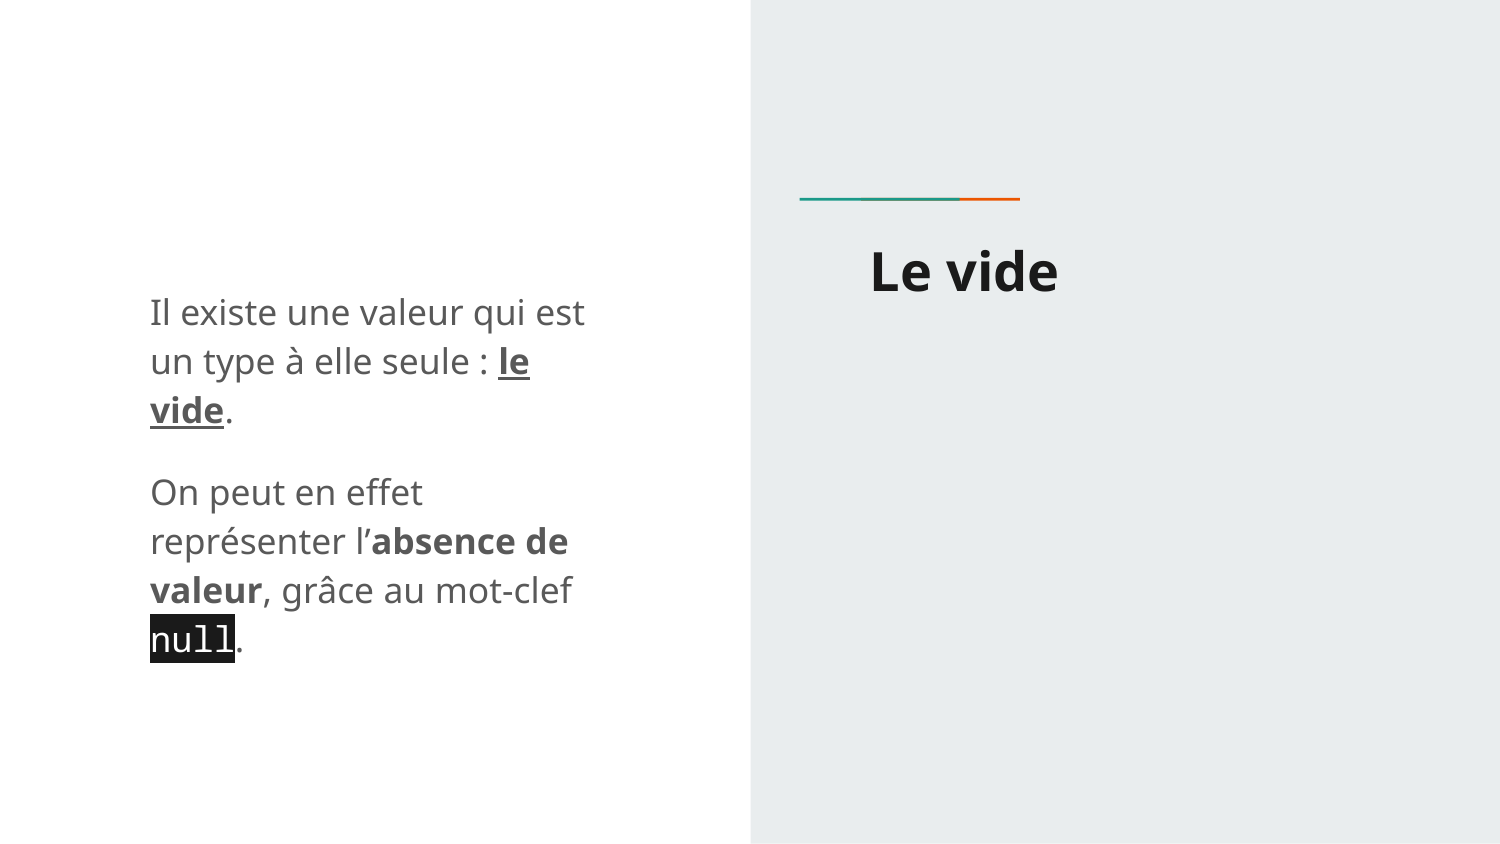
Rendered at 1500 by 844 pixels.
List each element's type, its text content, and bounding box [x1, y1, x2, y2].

title Le vide [854, 221, 1397, 499]
list Il existe une valeur qui est un type à elle seule : le vide. On peut en effet représenter l’absence de valeur, grâce au mot-clef null. [135, 268, 614, 576]
